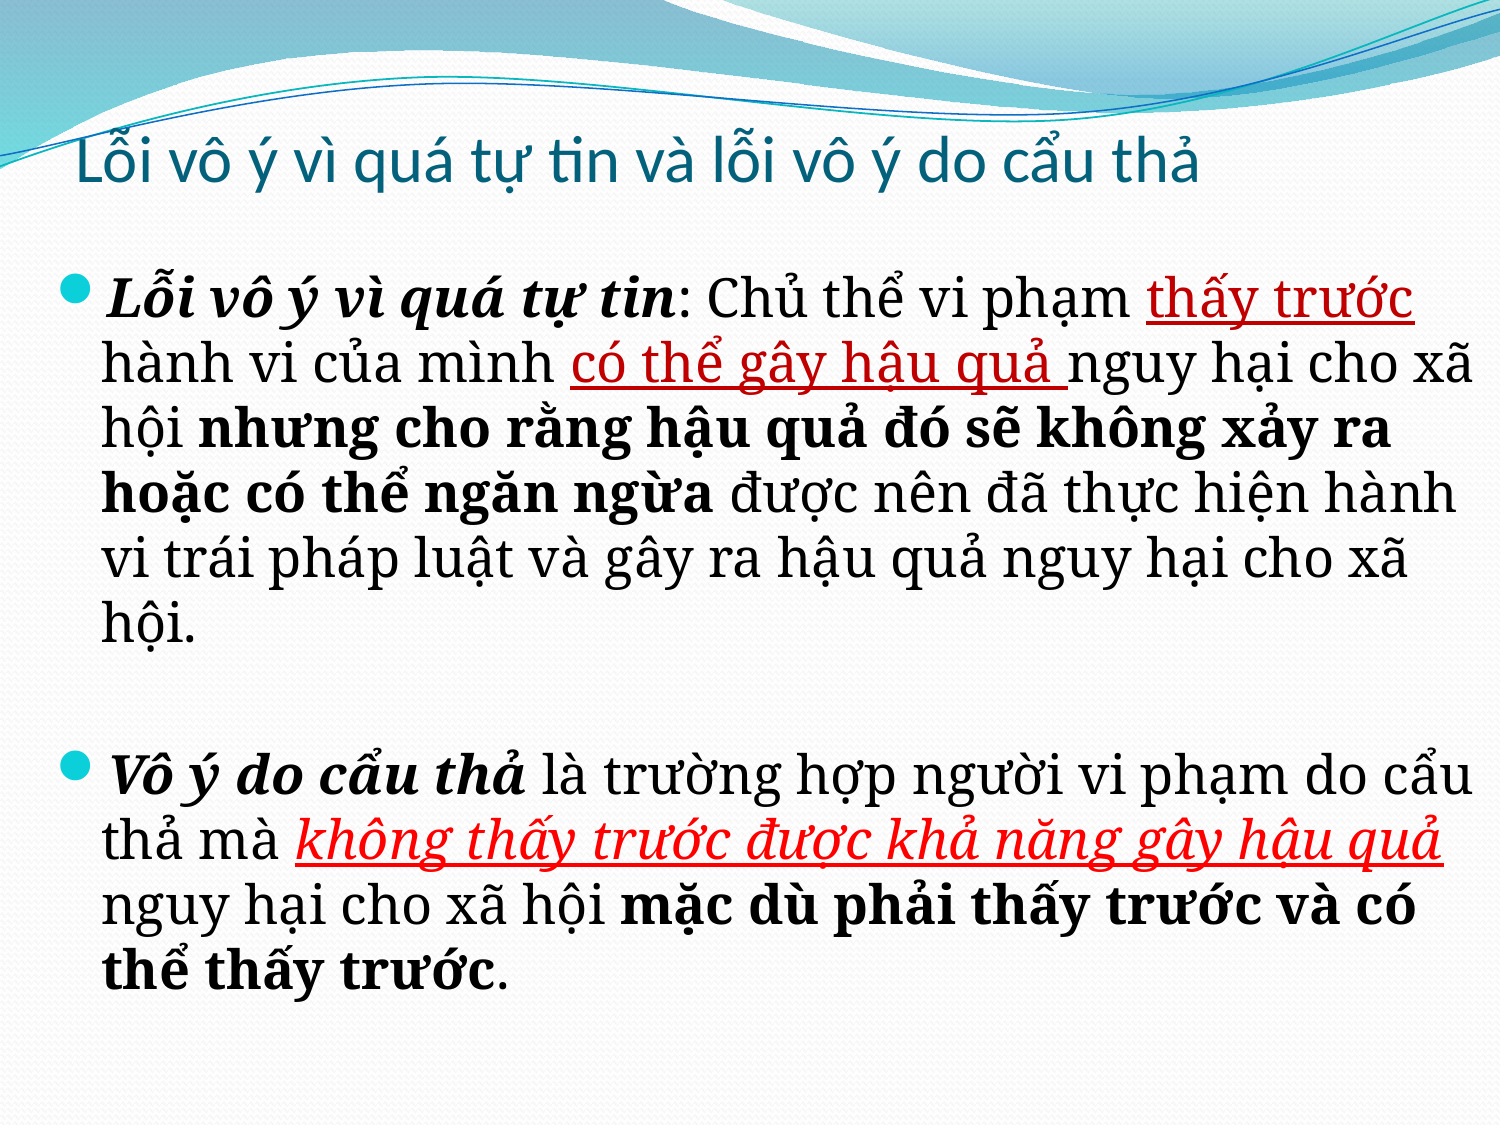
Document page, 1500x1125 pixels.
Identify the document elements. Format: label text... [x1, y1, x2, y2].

title Lỗi vô ý vì quá tự tin và lỗi vô ý do cẩu thả [75, 115, 1425, 197]
list Lỗi vô ý vì quá tự tin: Chủ thể vi phạm thấy trước hành vi của mình có thể gây hậu quả nguy hại cho xã hội nhưng cho rằng hậu quả đó sẽ không xảy ra hoặc có thể ngăn ngừa được nên đã thực hiện hành vi trái pháp luật và gây ra hậu quả nguy hại cho xã hội. Vô ý do cẩu thả là trường hợp người vi phạm do cẩu thả mà không thấy trước được khả năng gây hậu quả nguy hại cho xã hội mặc dù phải thấy trước và có thể thấy trước. [41, 255, 1500, 1083]
